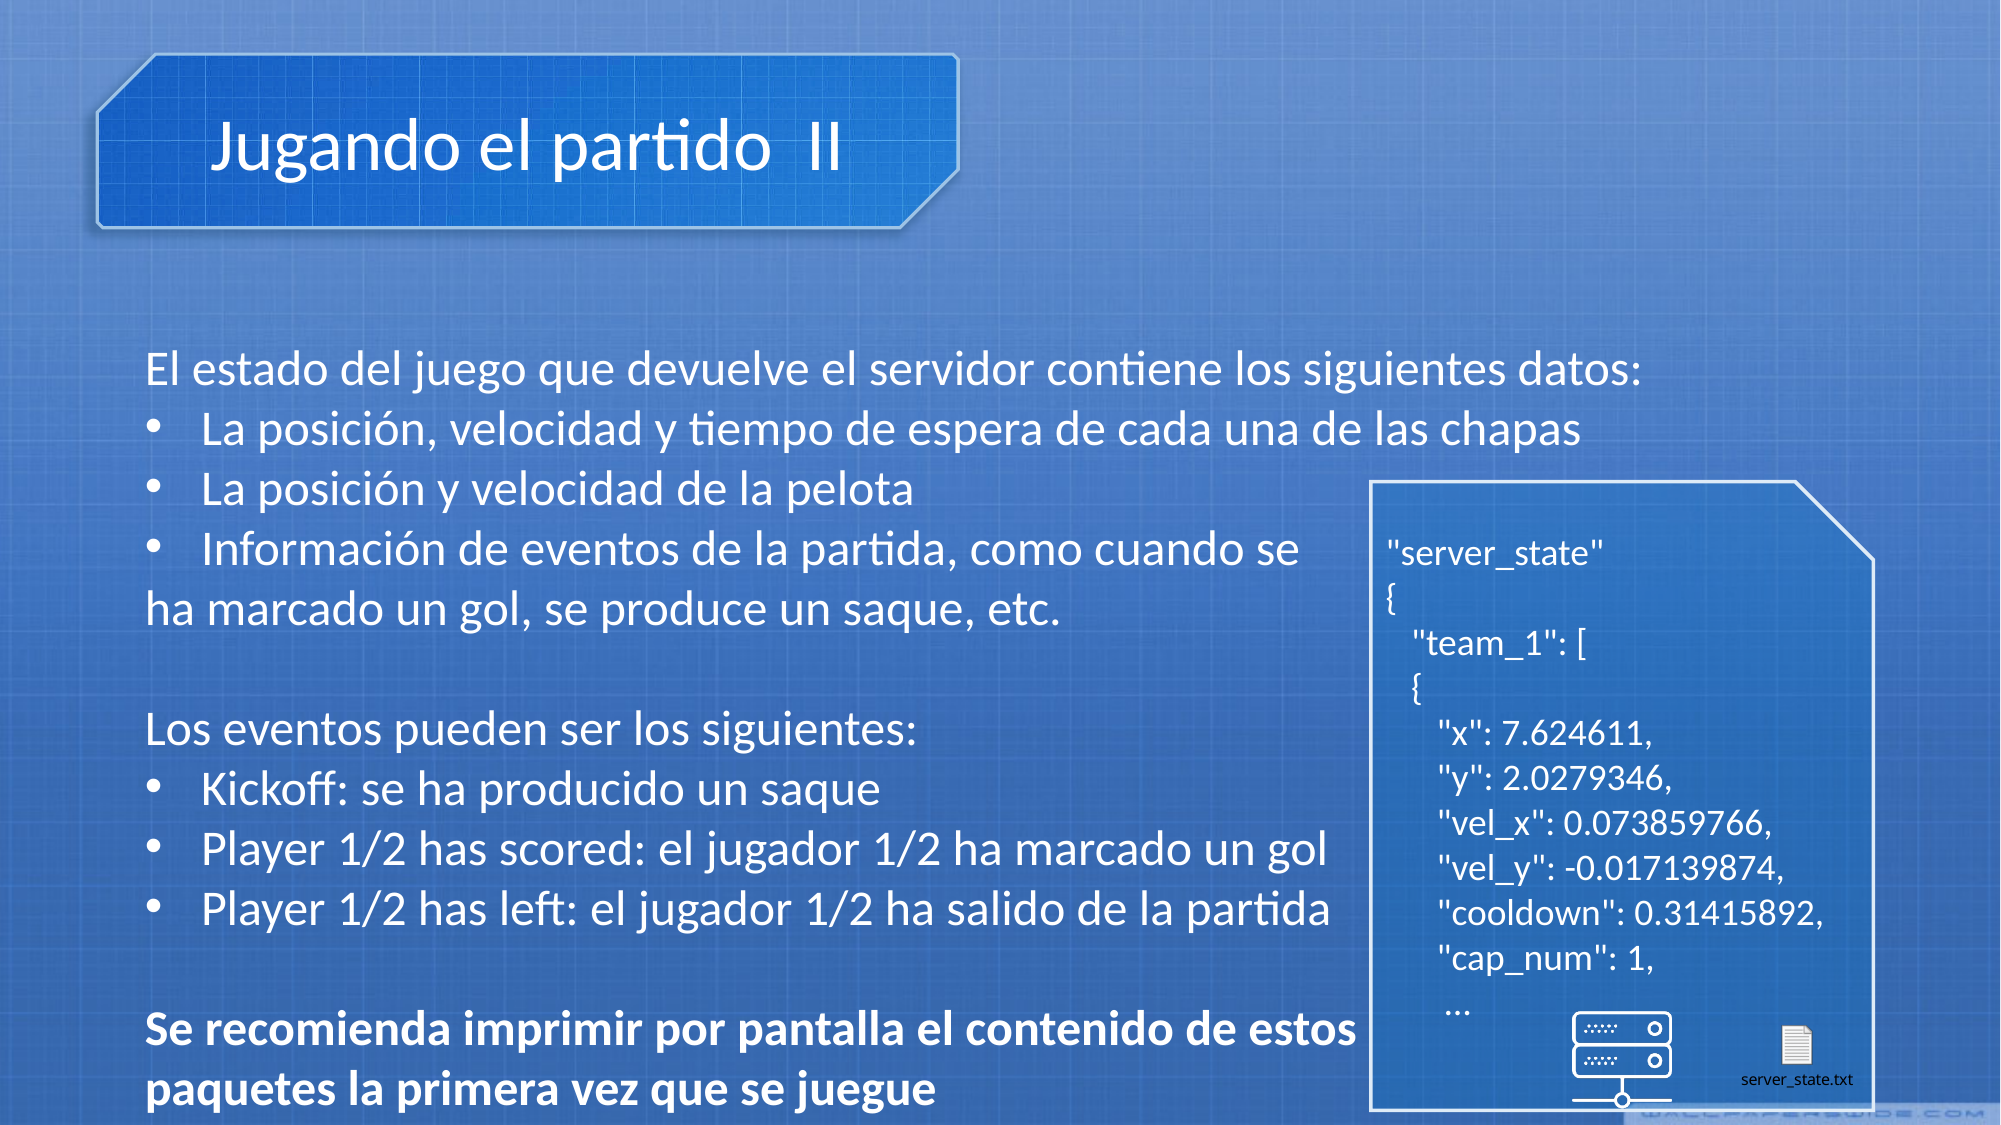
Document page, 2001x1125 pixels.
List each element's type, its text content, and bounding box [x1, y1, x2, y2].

picture [0, 0, 2001, 1125]
text_box Jugando el partido II [96, 53, 960, 229]
picture [1572, 1009, 1672, 1110]
text_box El estado del juego que devuelve el servidor contiene los siguientes datos: La posición, velocidad y tiempo de espera de cada una de las chapas La posición y velocidad de la pelota Información de eventos de la partida, como cuando se ha marcado un gol, se produce un saque, etc. Los eventos pueden ser los siguientes: Kickoff: se ha producido un saque Player 1/2 has scored: el jugador 1/2 ha marcado un gol Player 1/2 has left: el jugador 1/2 ha salido de la partida Se recomienda imprimir por pantalla el contenido de estos paquetes la primera vez que se juegue [129, 328, 1924, 1125]
text_box "server_state" { "team_1": [ { "x": 7.624611, "y": 2.0279346, "vel_x": 0.073859766, "vel_y": -0.017139874, "cooldown": 0.31415892, "cap_num": 1, … [1369, 480, 1875, 1112]
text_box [1731, 1023, 1861, 1096]
